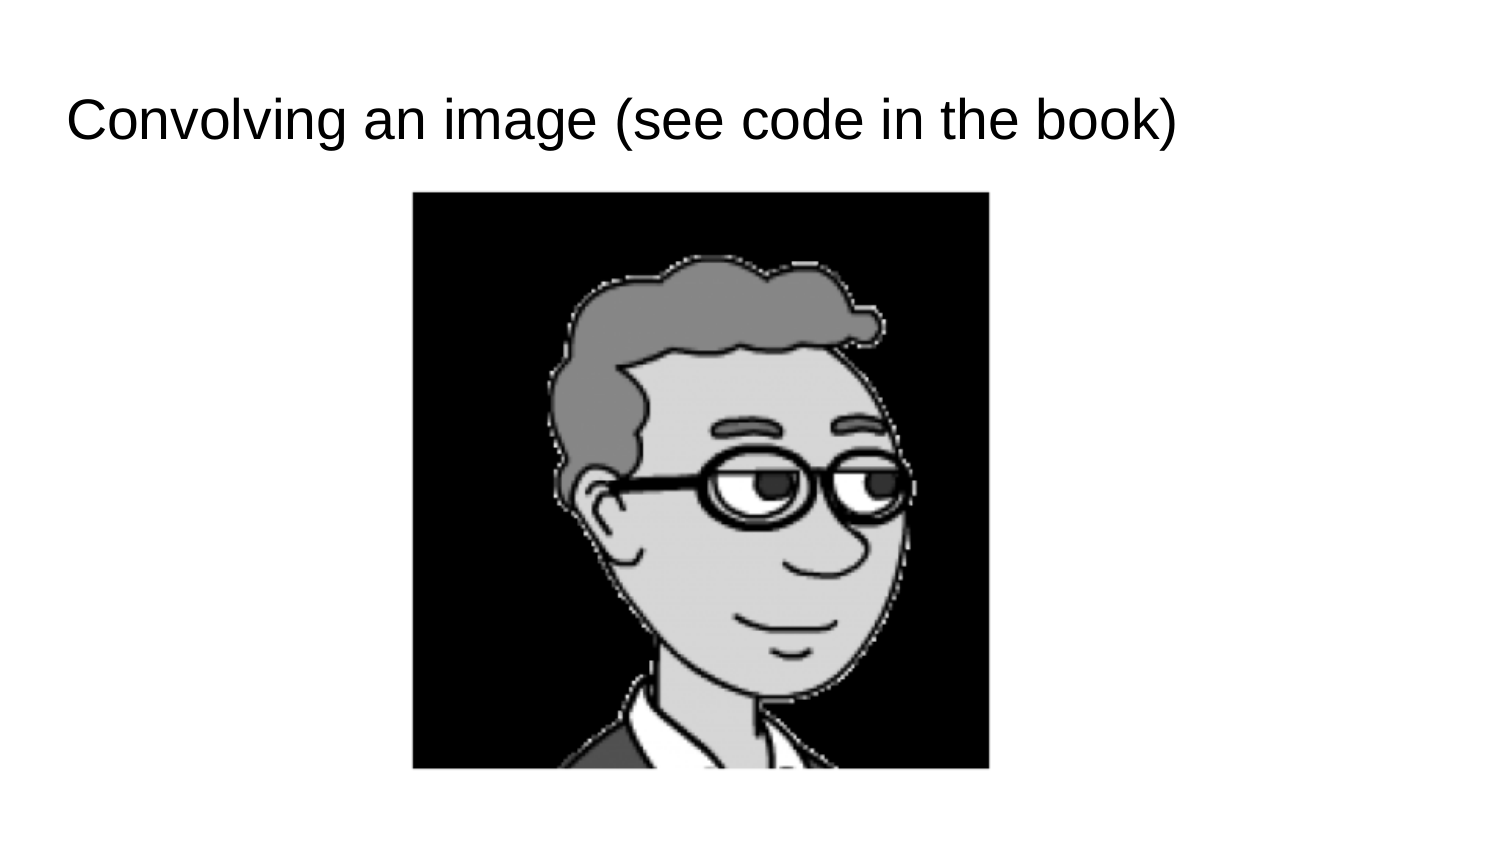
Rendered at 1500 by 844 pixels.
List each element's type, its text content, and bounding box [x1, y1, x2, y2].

title Convolving an image (see code in the book) [51, 72, 1449, 167]
picture [396, 177, 1005, 786]
